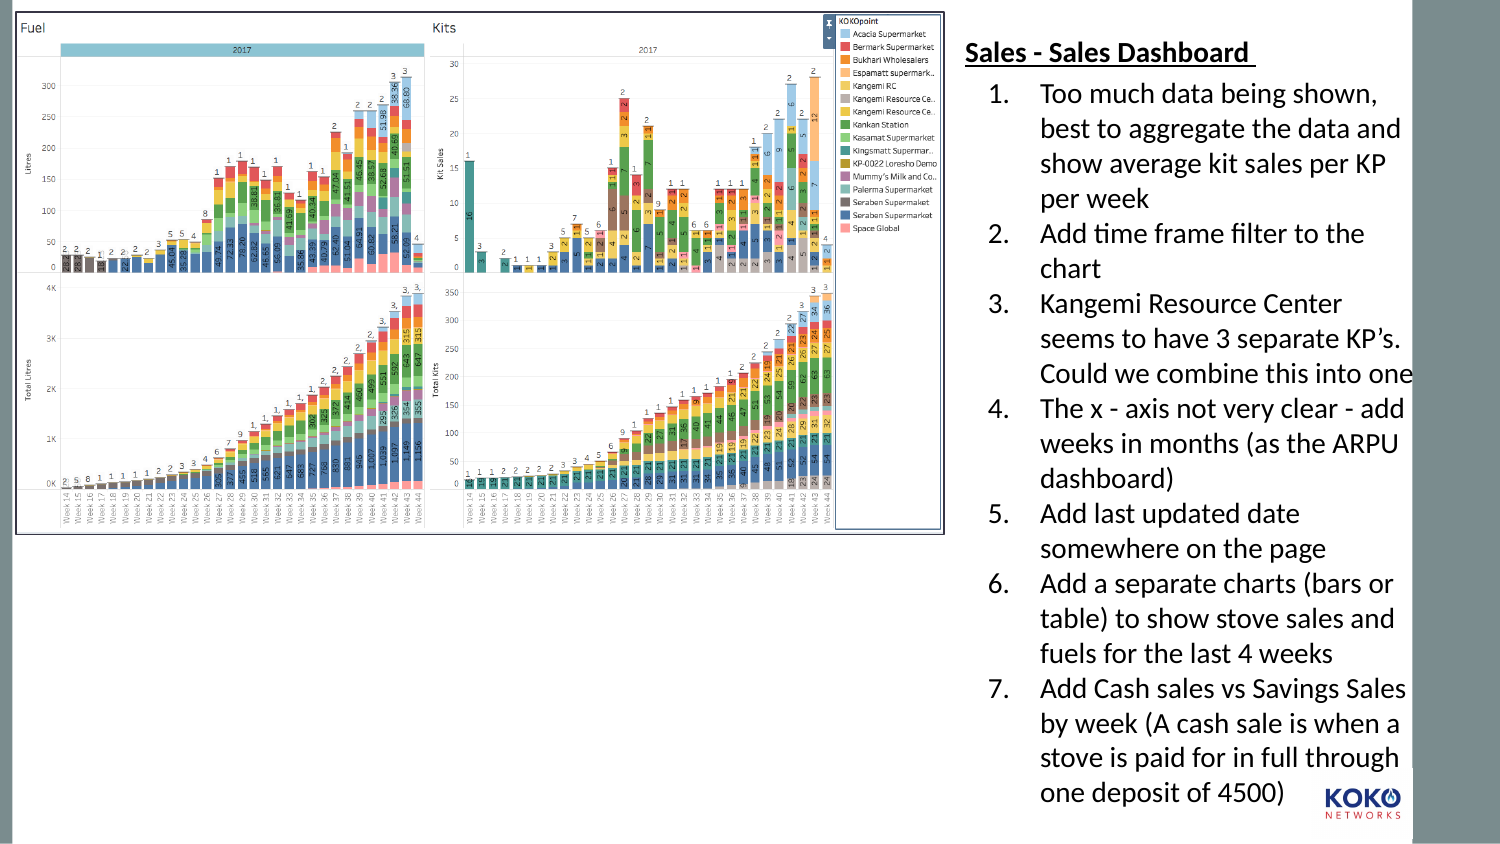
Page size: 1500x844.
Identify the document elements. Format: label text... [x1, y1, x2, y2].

list Sales - Sales Dashboard Too much data being shown, best to aggregate the data and show average kit sales per KP per week Add time frame filter to the chart Kangemi Resource Center seems to have 3 separate KP’s. Could we combine this into one The x - axis not very clear - add weeks in months (as the ARPU dashboard) Add last updated date somewhere on the page Add a separate charts (bars or table) to show stove sales and fuels for the last 4 weeks Add Cash sales vs Savings Sales by week (A cash sale is when a stove is paid for in full through one deposit of 4500) [950, 18, 1432, 839]
picture [16, 12, 944, 535]
